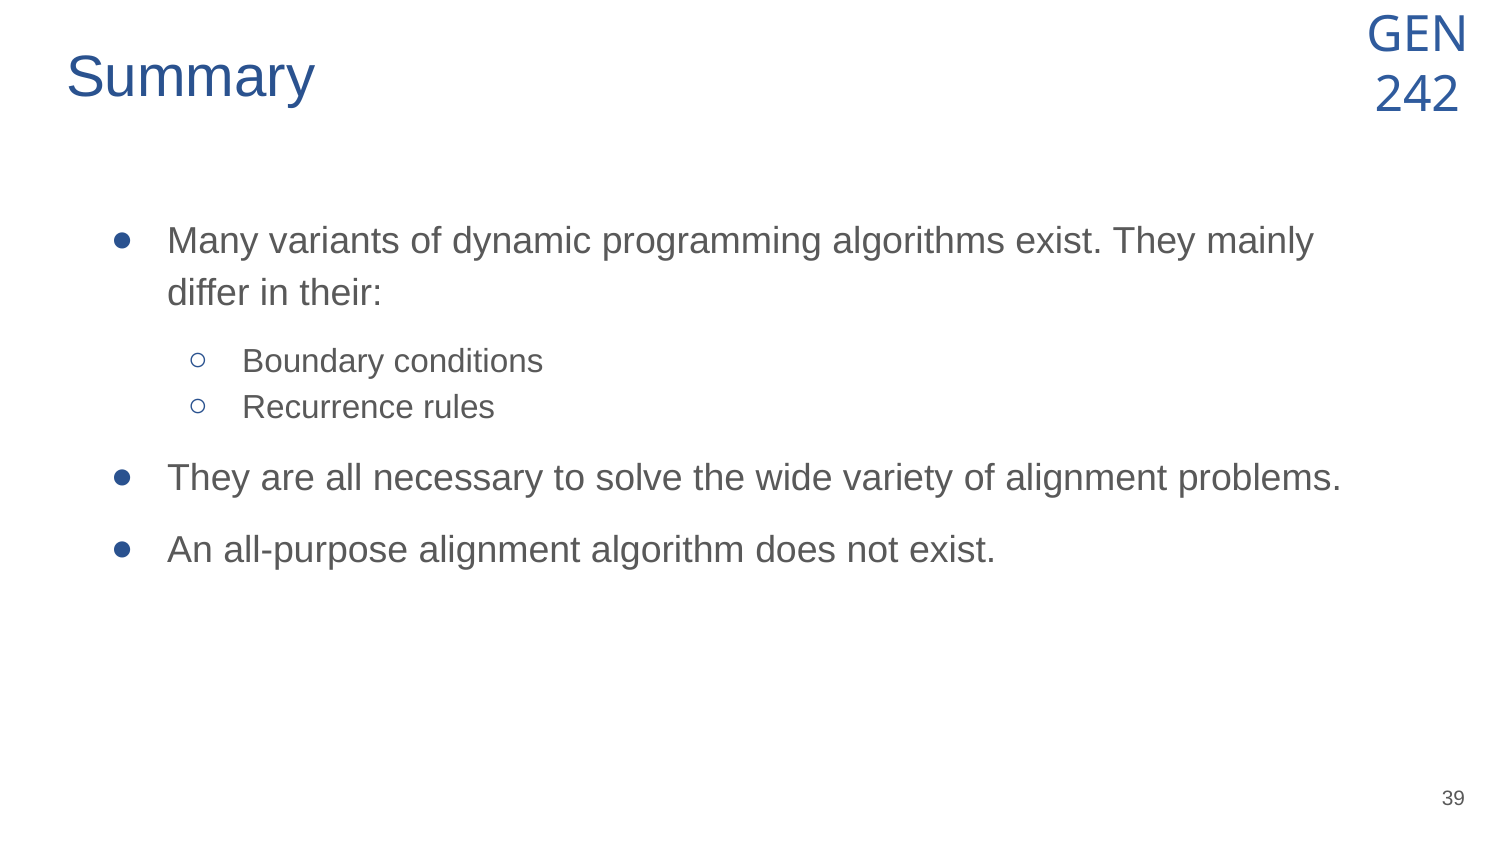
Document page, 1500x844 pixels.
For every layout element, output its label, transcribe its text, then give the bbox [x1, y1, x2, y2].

title Summary [51, 23, 1449, 117]
slide_number ‹#› [1389, 764, 1480, 830]
list Many variants of dynamic programming algorithms exist. They mainly differ in their: Boundary conditions Recurrence rules They are all necessary to solve the wide variety of alignment problems. An all-purpose alignment algorithm does not exist. [77, 194, 1405, 567]
